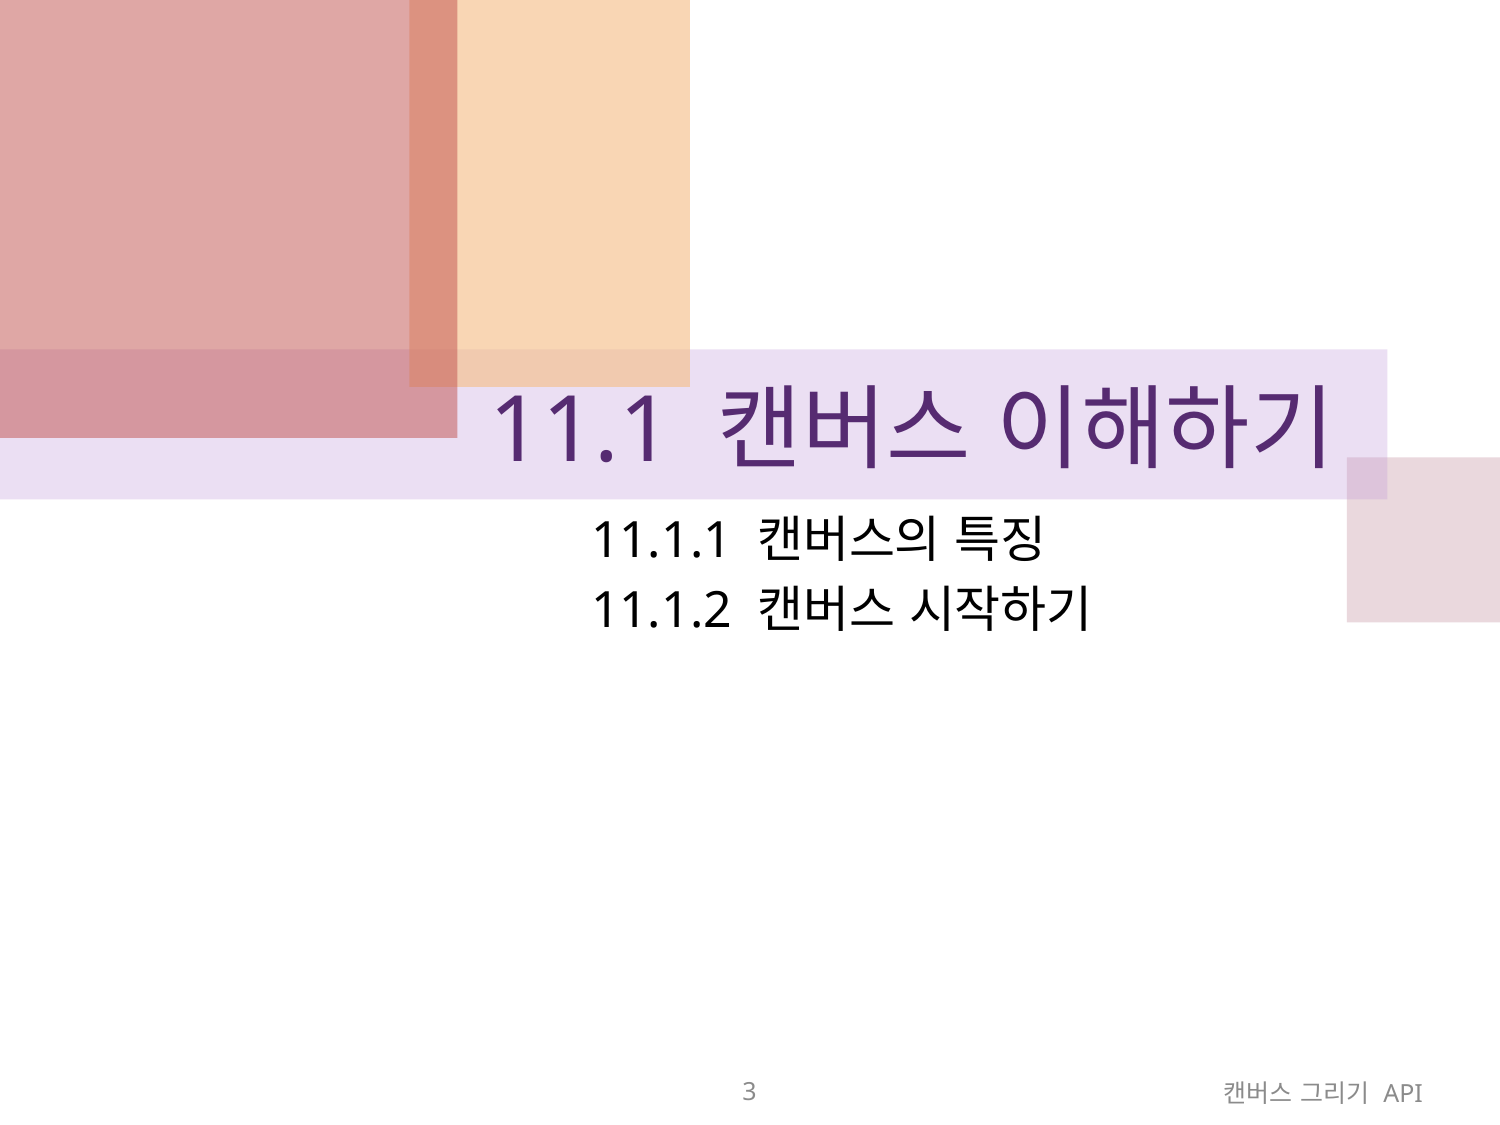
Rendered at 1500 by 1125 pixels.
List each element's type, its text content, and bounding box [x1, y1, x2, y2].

footer 캔버스 그리기 API [963, 1072, 1438, 1113]
list 11.1.1 캔버스의 특징 11.1.2 캔버스 시작하기 [576, 500, 1346, 1012]
title 11.1 캔버스 이해하기 [41, 349, 1350, 500]
slide_number 3 [574, 1072, 925, 1113]
